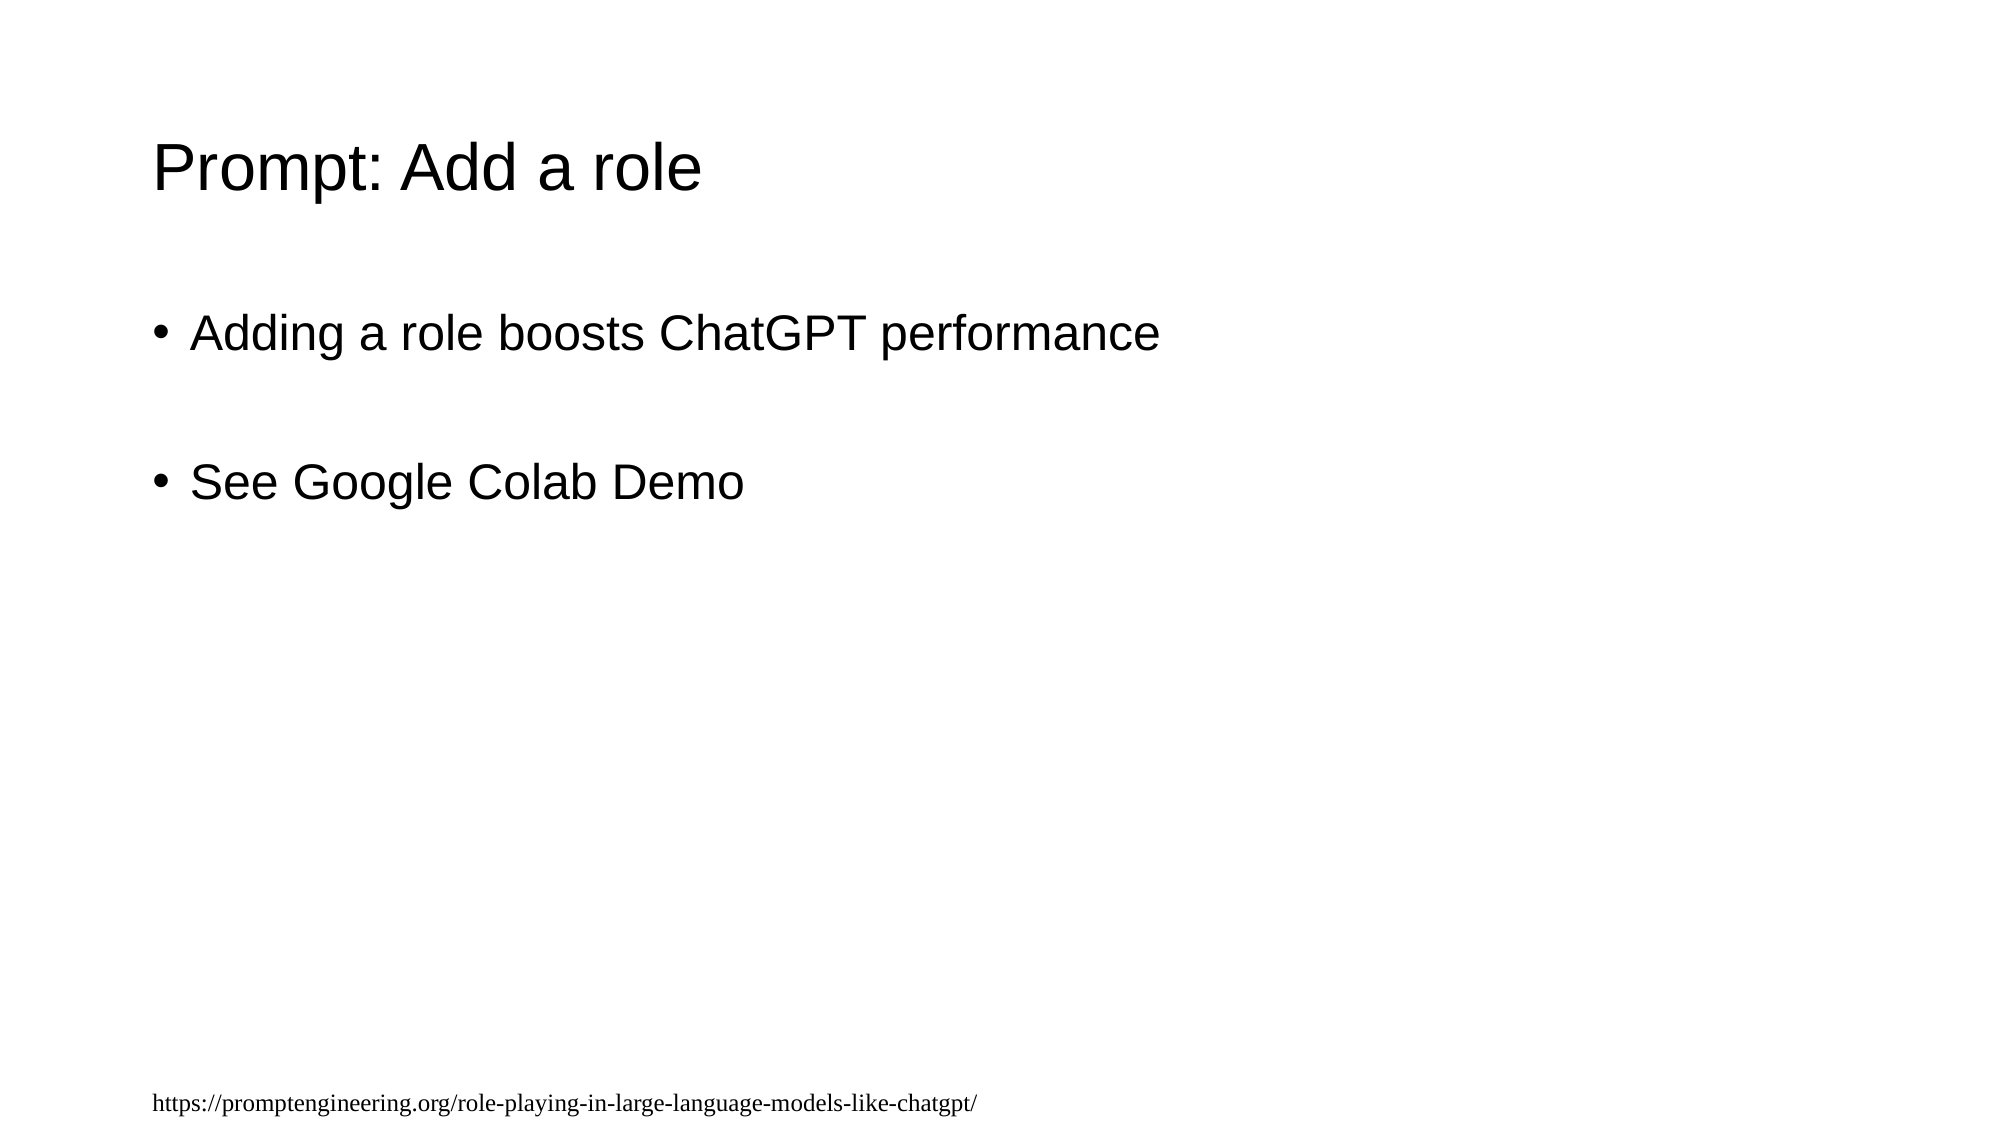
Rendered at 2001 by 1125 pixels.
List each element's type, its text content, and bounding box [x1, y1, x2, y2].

text_box https://promptengineering.org/role-playing-in-large-language-models-like-chatgpt/ [137, 1079, 1068, 1125]
title Prompt: Add a role [137, 59, 1863, 278]
list Adding a role boosts ChatGPT performance See Google Colab Demo [137, 299, 1863, 1014]
